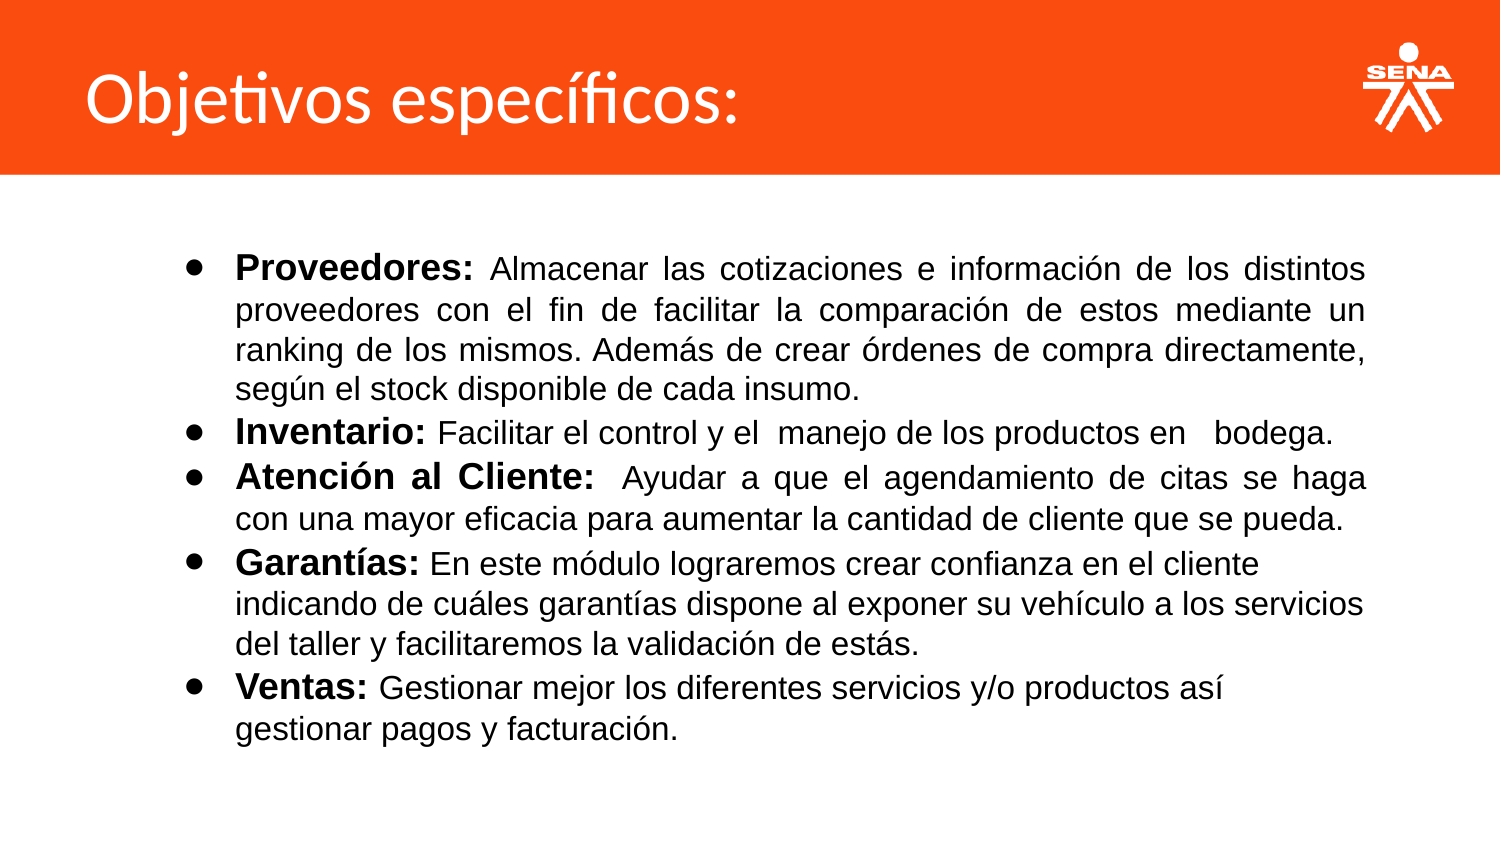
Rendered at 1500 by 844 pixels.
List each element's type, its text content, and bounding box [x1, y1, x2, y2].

picture [0, 0, 1500, 844]
text_box Objetivos específicos: [70, 41, 765, 147]
text_box Proveedores: Almacenar las cotizaciones e información de los distintos proveedores con el fin de facilitar la comparación de estos mediante un ranking de los mismos. Además de crear órdenes de compra directamente, según el stock disponible de cada insumo. Inventario: Facilitar el control y el manejo de los productos en bodega. Atención al Cliente: Ayudar a que el agendamiento de citas se haga con una mayor eficacia para aumentar la cantidad de cliente que se pueda. Garantías: En este módulo lograremos crear confianza en el cliente indicando de cuáles garantías dispone al exponer su vehículo a los servicios del taller y facilitaremos la validación de estás. Ventas: Gestionar mejor los diferentes servicios y/o productos así gestionar pagos y facturación. [70, 235, 1383, 679]
